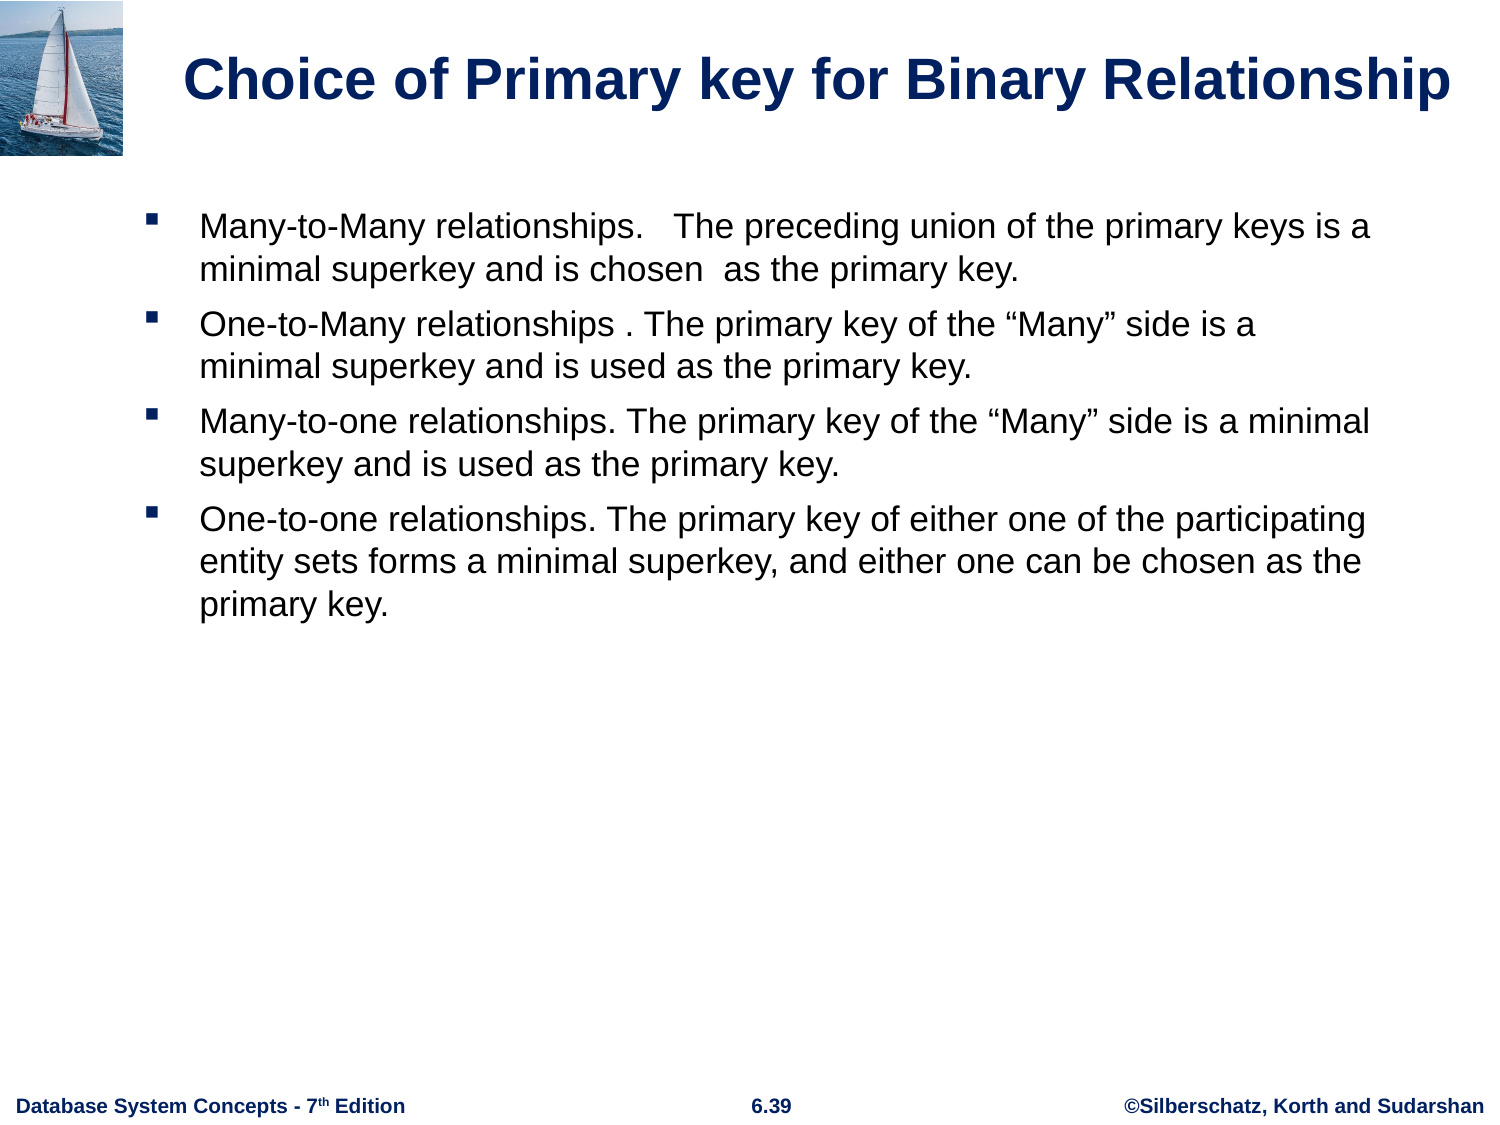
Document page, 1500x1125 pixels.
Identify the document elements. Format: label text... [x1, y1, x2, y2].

title Choice of Primary key for Binary Relationship [155, 18, 1482, 120]
list Many-to-Many relationships. The preceding union of the primary keys is a minimal superkey and is chosen as the primary key. One-to-Many relationships . The primary key of the “Many” side is a minimal superkey and is used as the primary key. Many-to-one relationships. The primary key of the “Many” side is a minimal superkey and is used as the primary key. One-to-one relationships. The primary key of either one of the participating entity sets forms a minimal superkey, and either one can be chosen as the primary key. [128, 195, 1399, 1032]
picture [0, 1, 123, 156]
